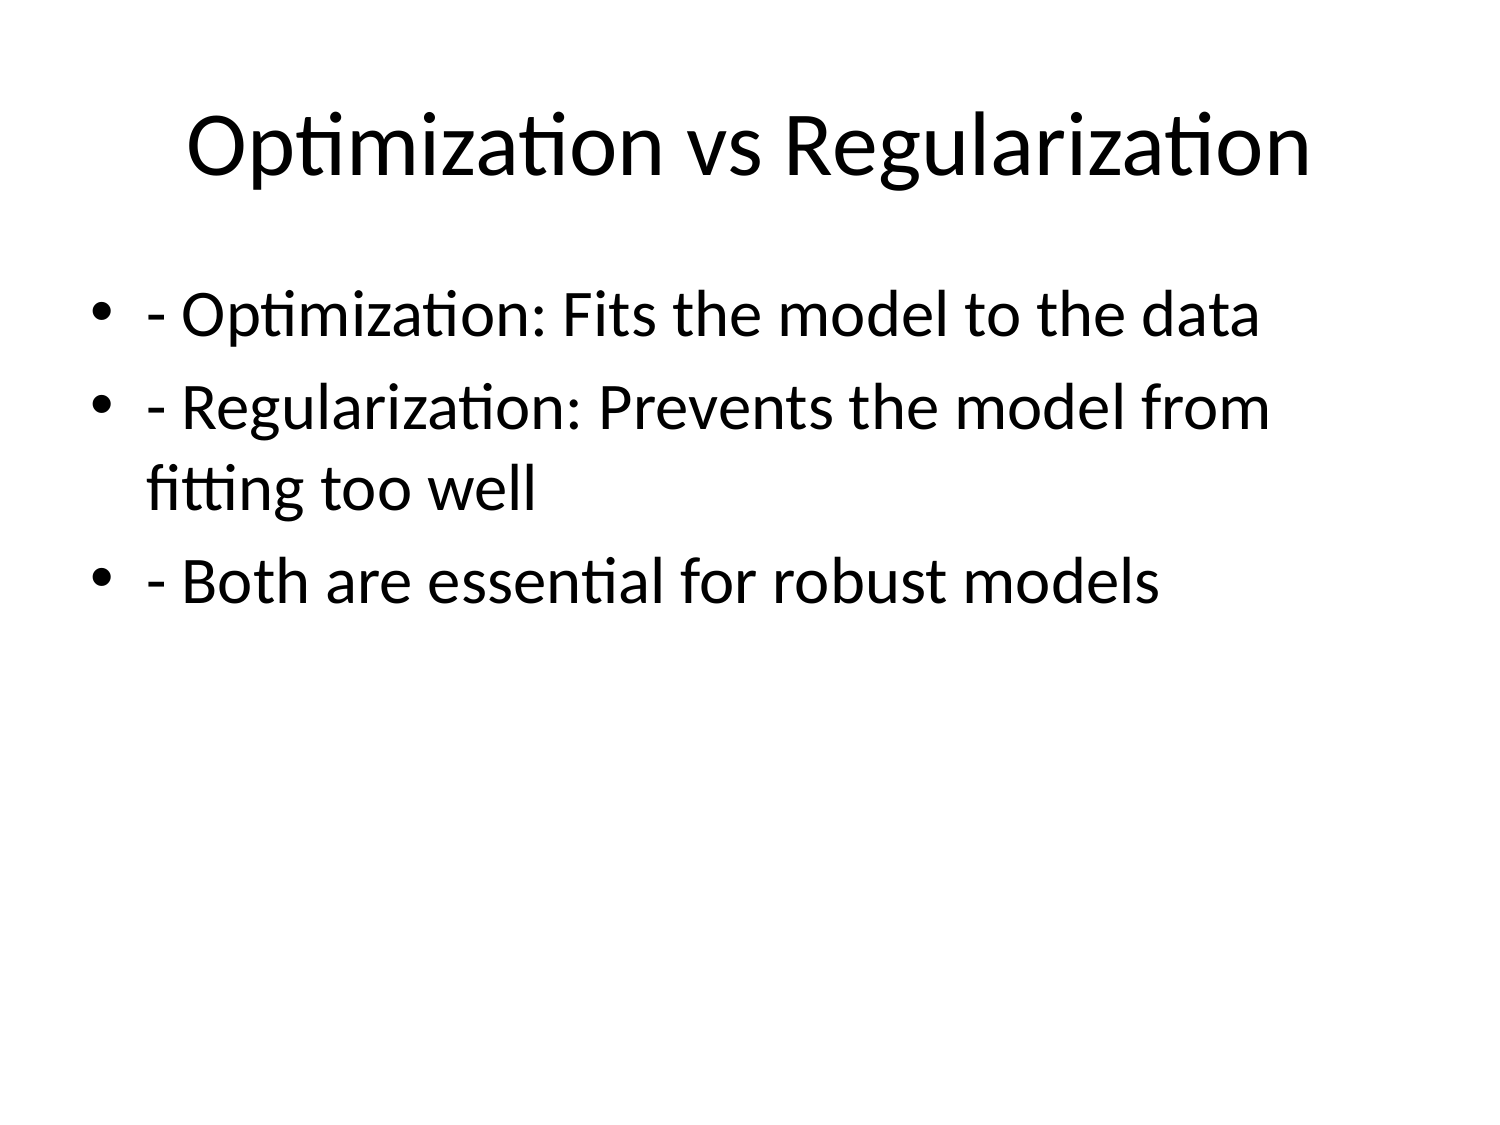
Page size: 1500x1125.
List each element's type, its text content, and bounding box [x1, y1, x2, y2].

title Optimization vs Regularization [75, 45, 1425, 233]
list - Optimization: Fits the model to the data - Regularization: Prevents the model from fitting too well - Both are essential for robust models [75, 262, 1425, 1005]
